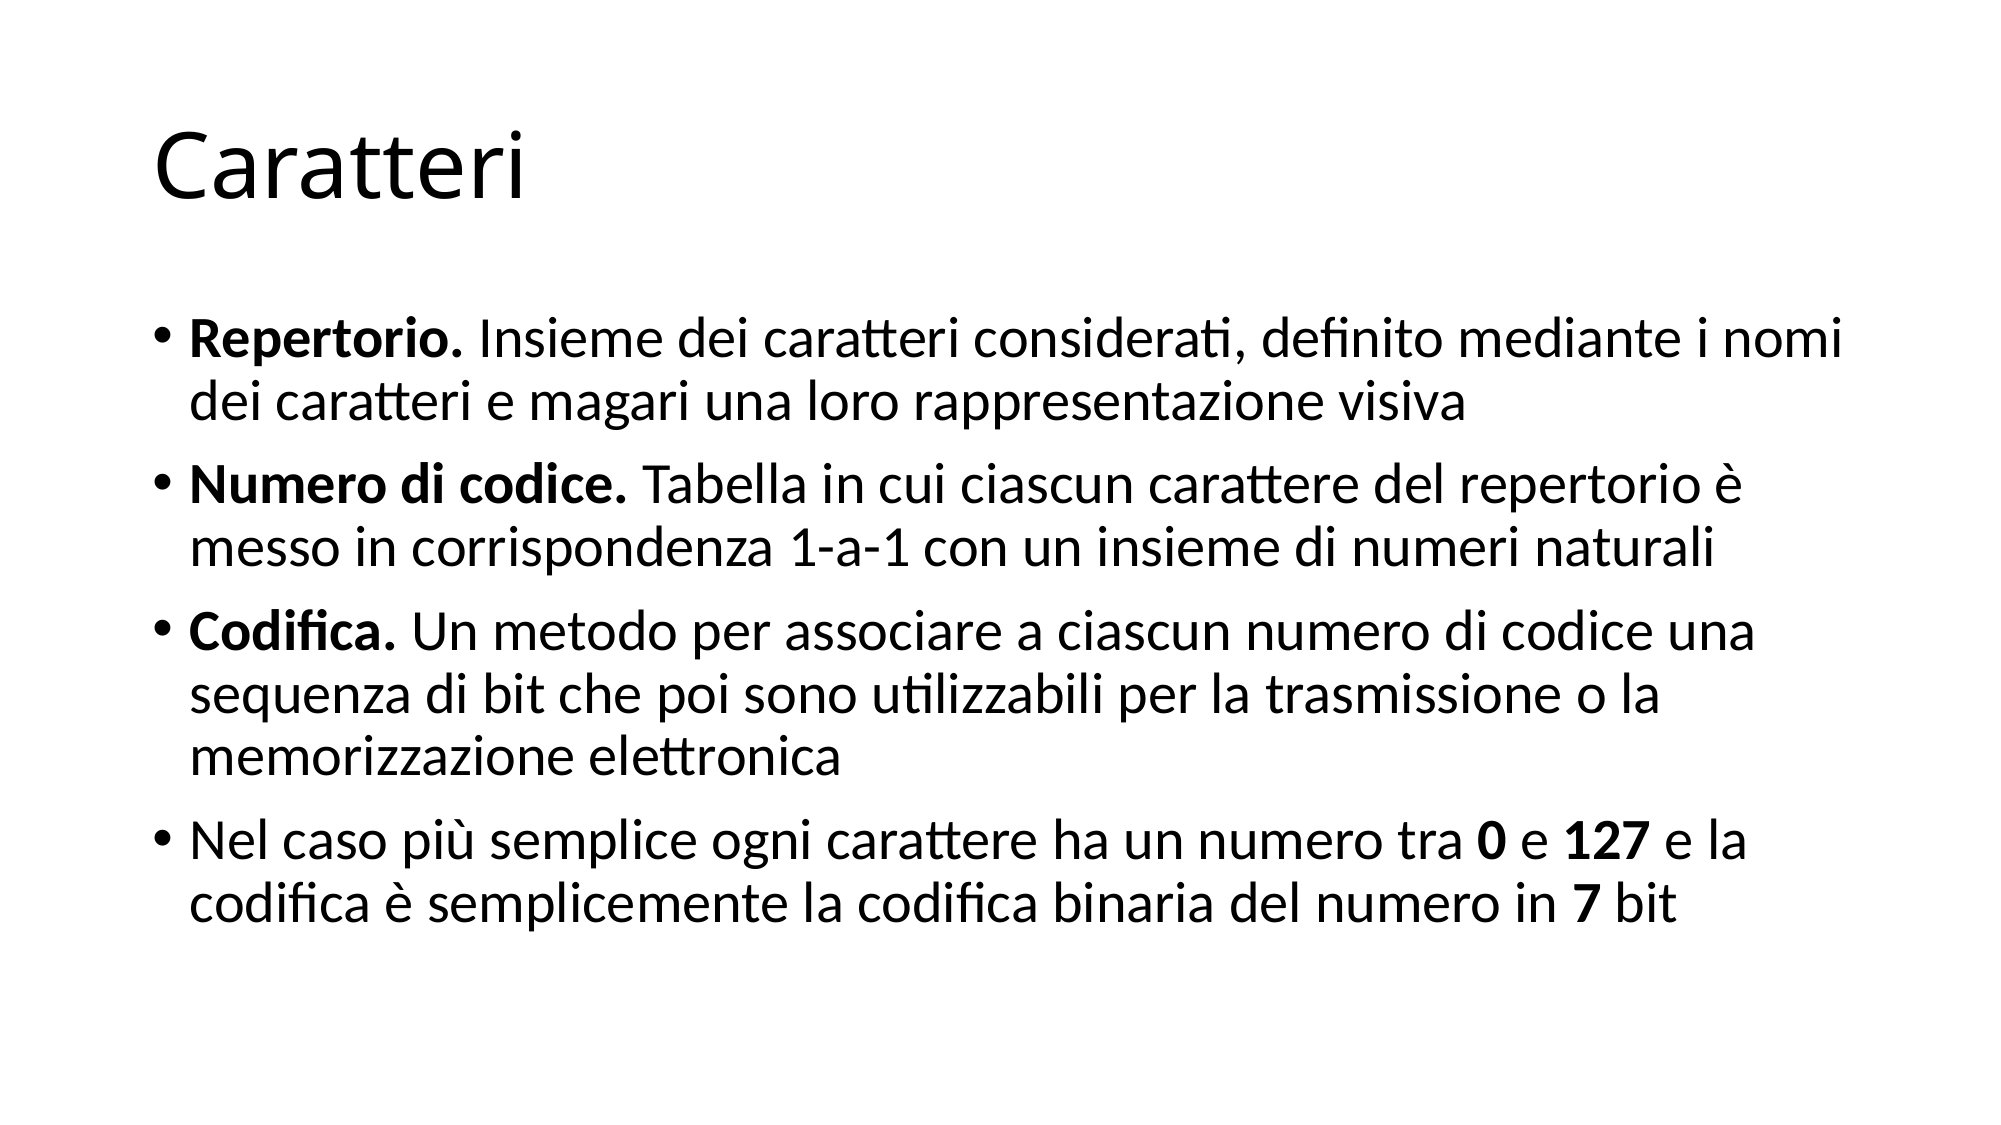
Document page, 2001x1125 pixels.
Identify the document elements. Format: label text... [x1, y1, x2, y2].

title Caratteri [137, 59, 1863, 278]
list Repertorio. Insieme dei caratteri considerati, definito mediante i nomi dei caratteri e magari una loro rappresentazione visiva Numero di codice. Tabella in cui ciascun carattere del repertorio è messo in corrispondenza 1-a-1 con un insieme di numeri naturali Codifica. Un metodo per associare a ciascun numero di codice una sequenza di bit che poi sono utilizzabili per la trasmissione o la memorizzazione elettronica Nel caso più semplice ogni carattere ha un numero tra 0 e 127 e la codifica è semplicemente la codifica binaria del numero in 7 bit [137, 299, 1863, 1014]
